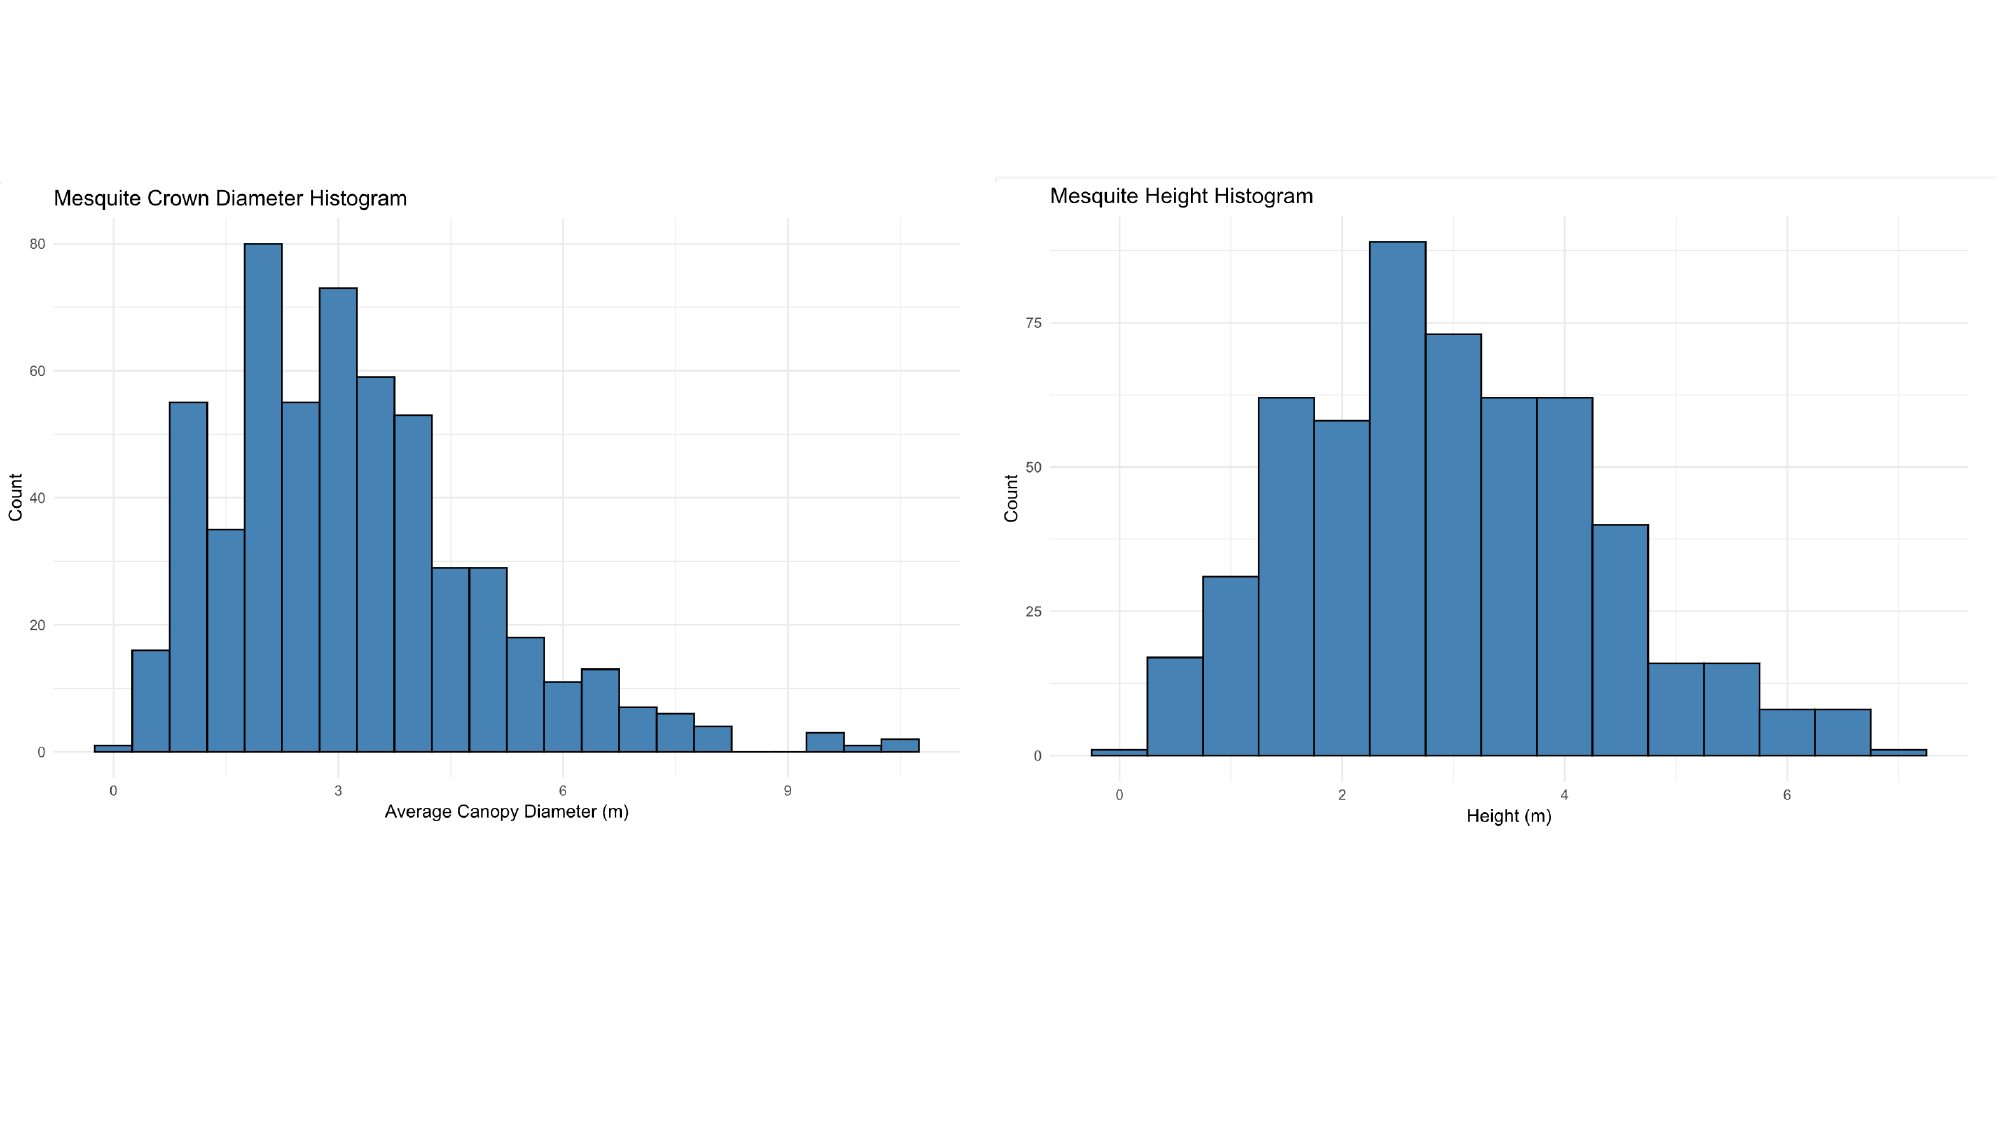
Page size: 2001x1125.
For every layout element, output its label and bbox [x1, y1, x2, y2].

picture [0, 176, 1996, 837]
